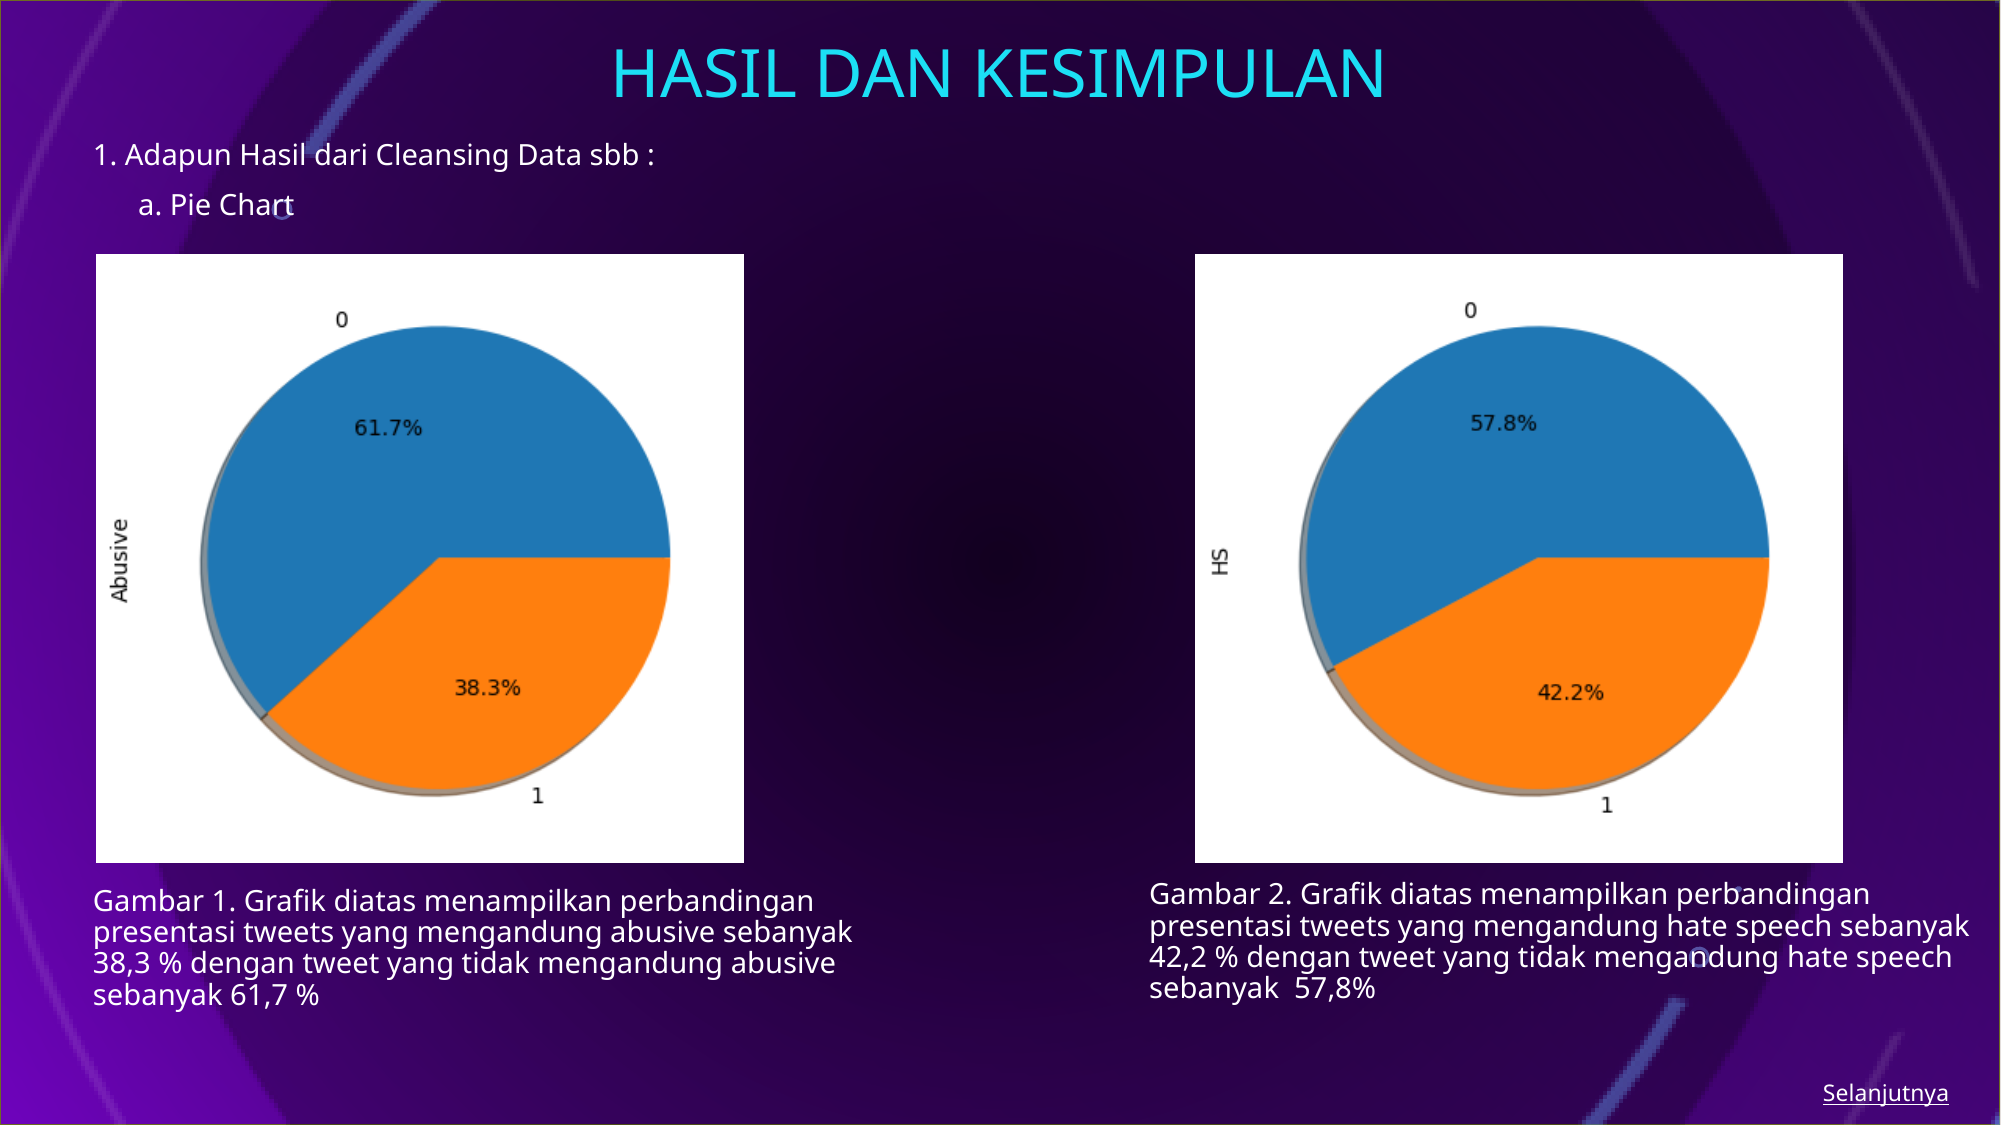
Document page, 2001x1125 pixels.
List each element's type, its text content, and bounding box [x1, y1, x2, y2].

title HASIL DAN KESIMPULAN [481, 28, 1519, 120]
text_box Selanjutnya [1771, 1072, 2000, 1117]
picture [0, 0, 2000, 1125]
text_box Gambar 1. Grafik diatas menampilkan perbandingan presentasi tweets yang mengandung abusive sebanyak 38,3 % dengan tweet yang tidak mengandung abusive sebanyak 61,7 % [78, 878, 930, 1022]
text_box Gambar 2. Grafik diatas menampilkan perbandingan presentasi tweets yang mengandung hate speech sebanyak 42,2 % dengan tweet yang tidak mengandung hate speech sebanyak 57,8% [1134, 872, 1986, 985]
text_box 1. Adapun Hasil dari Cleansing Data sbb : [78, 133, 707, 184]
text_box a. Pie Chart [123, 182, 319, 234]
